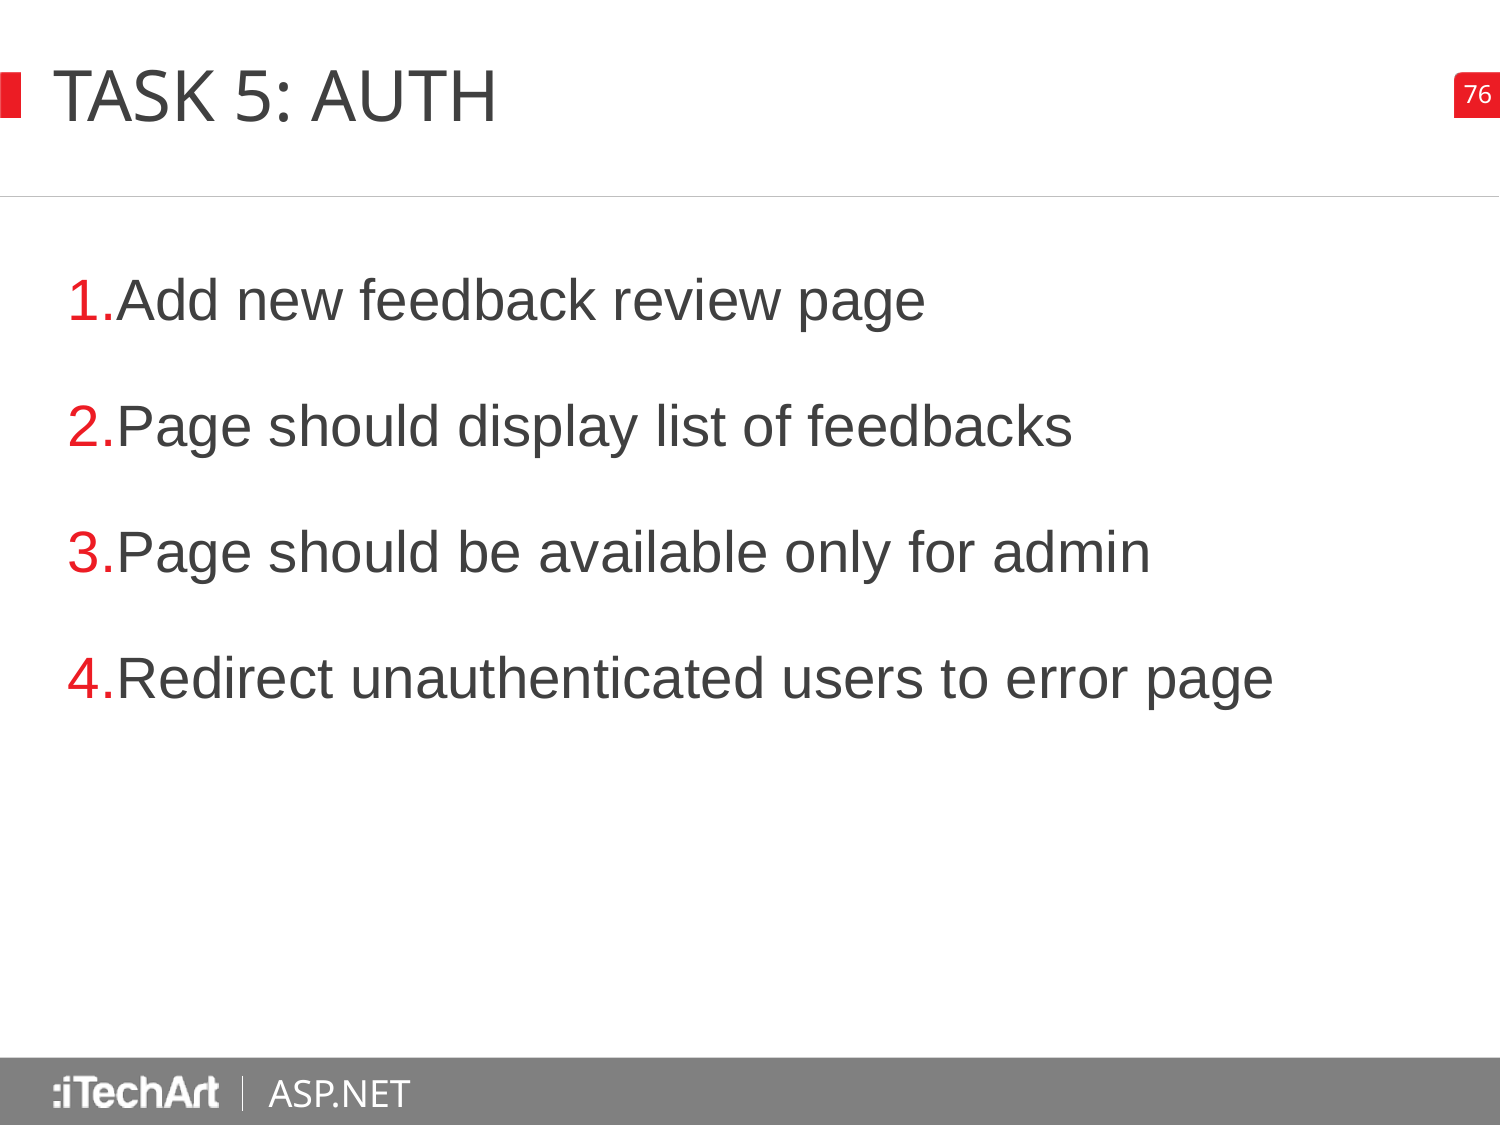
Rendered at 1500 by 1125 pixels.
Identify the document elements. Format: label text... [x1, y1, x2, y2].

picture [53, 1075, 219, 1108]
title TASK 5: auth [53, 0, 1449, 197]
picture [1454, 72, 1500, 118]
list Add new feedback review page Page should display list of feedbacks Page should be available only for admin Redirect unauthenticated users to error page [53, 220, 1447, 1024]
picture [0, 72, 21, 118]
